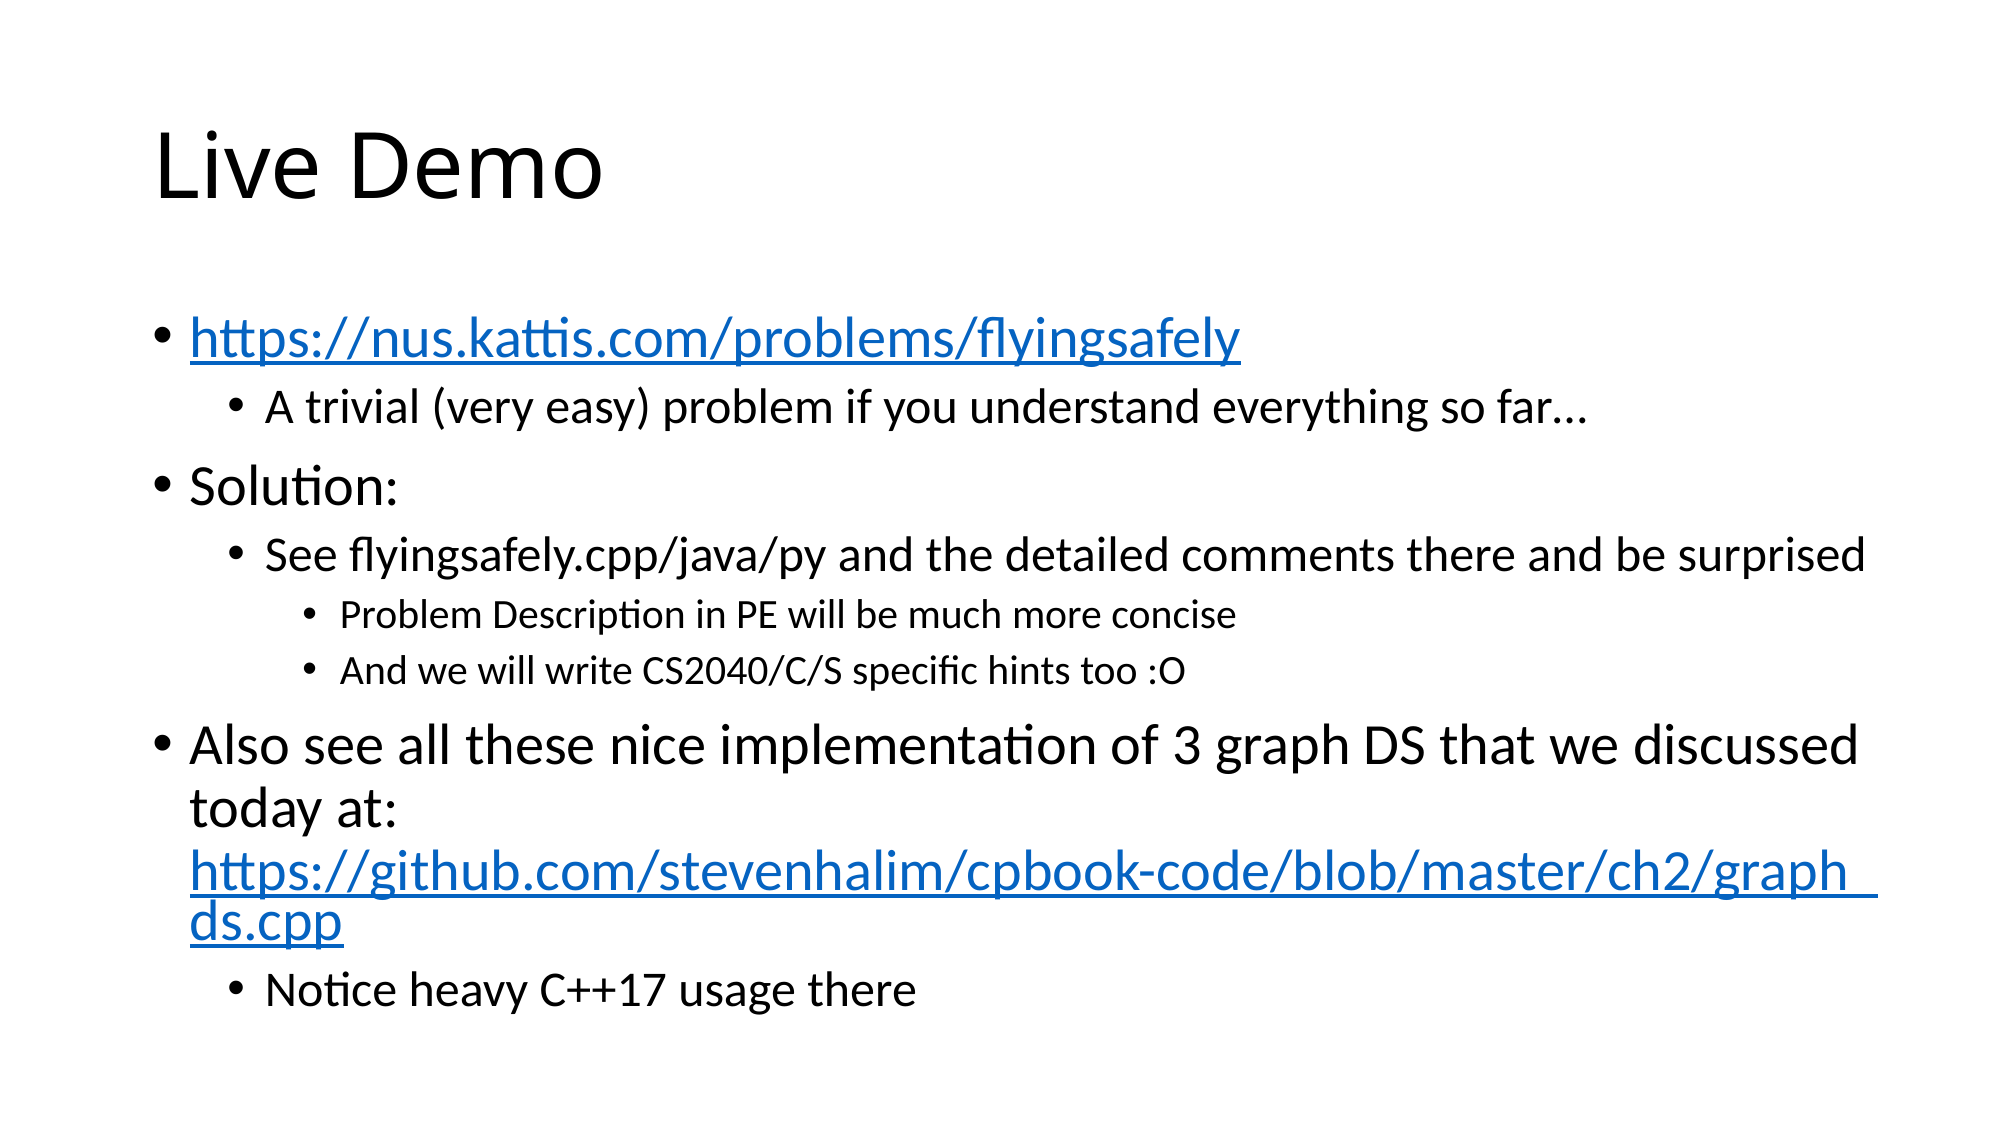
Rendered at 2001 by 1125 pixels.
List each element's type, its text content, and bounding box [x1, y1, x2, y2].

list https://nus.kattis.com/problems/flyingsafely A trivial (very easy) problem if you understand everything so far… Solution: See flyingsafely.cpp/java/py and the detailed comments there and be surprised Problem Description in PE will be much more concise And we will write CS2040/C/S specific hints too :O Also see all these nice implementation of 3 graph DS that we discussed today at: https://github.com/stevenhalim/cpbook-code/blob/master/ch2/graph_ds.cpp Notice heavy C++17 usage there [137, 299, 1905, 1125]
title Live Demo [137, 59, 1863, 278]
